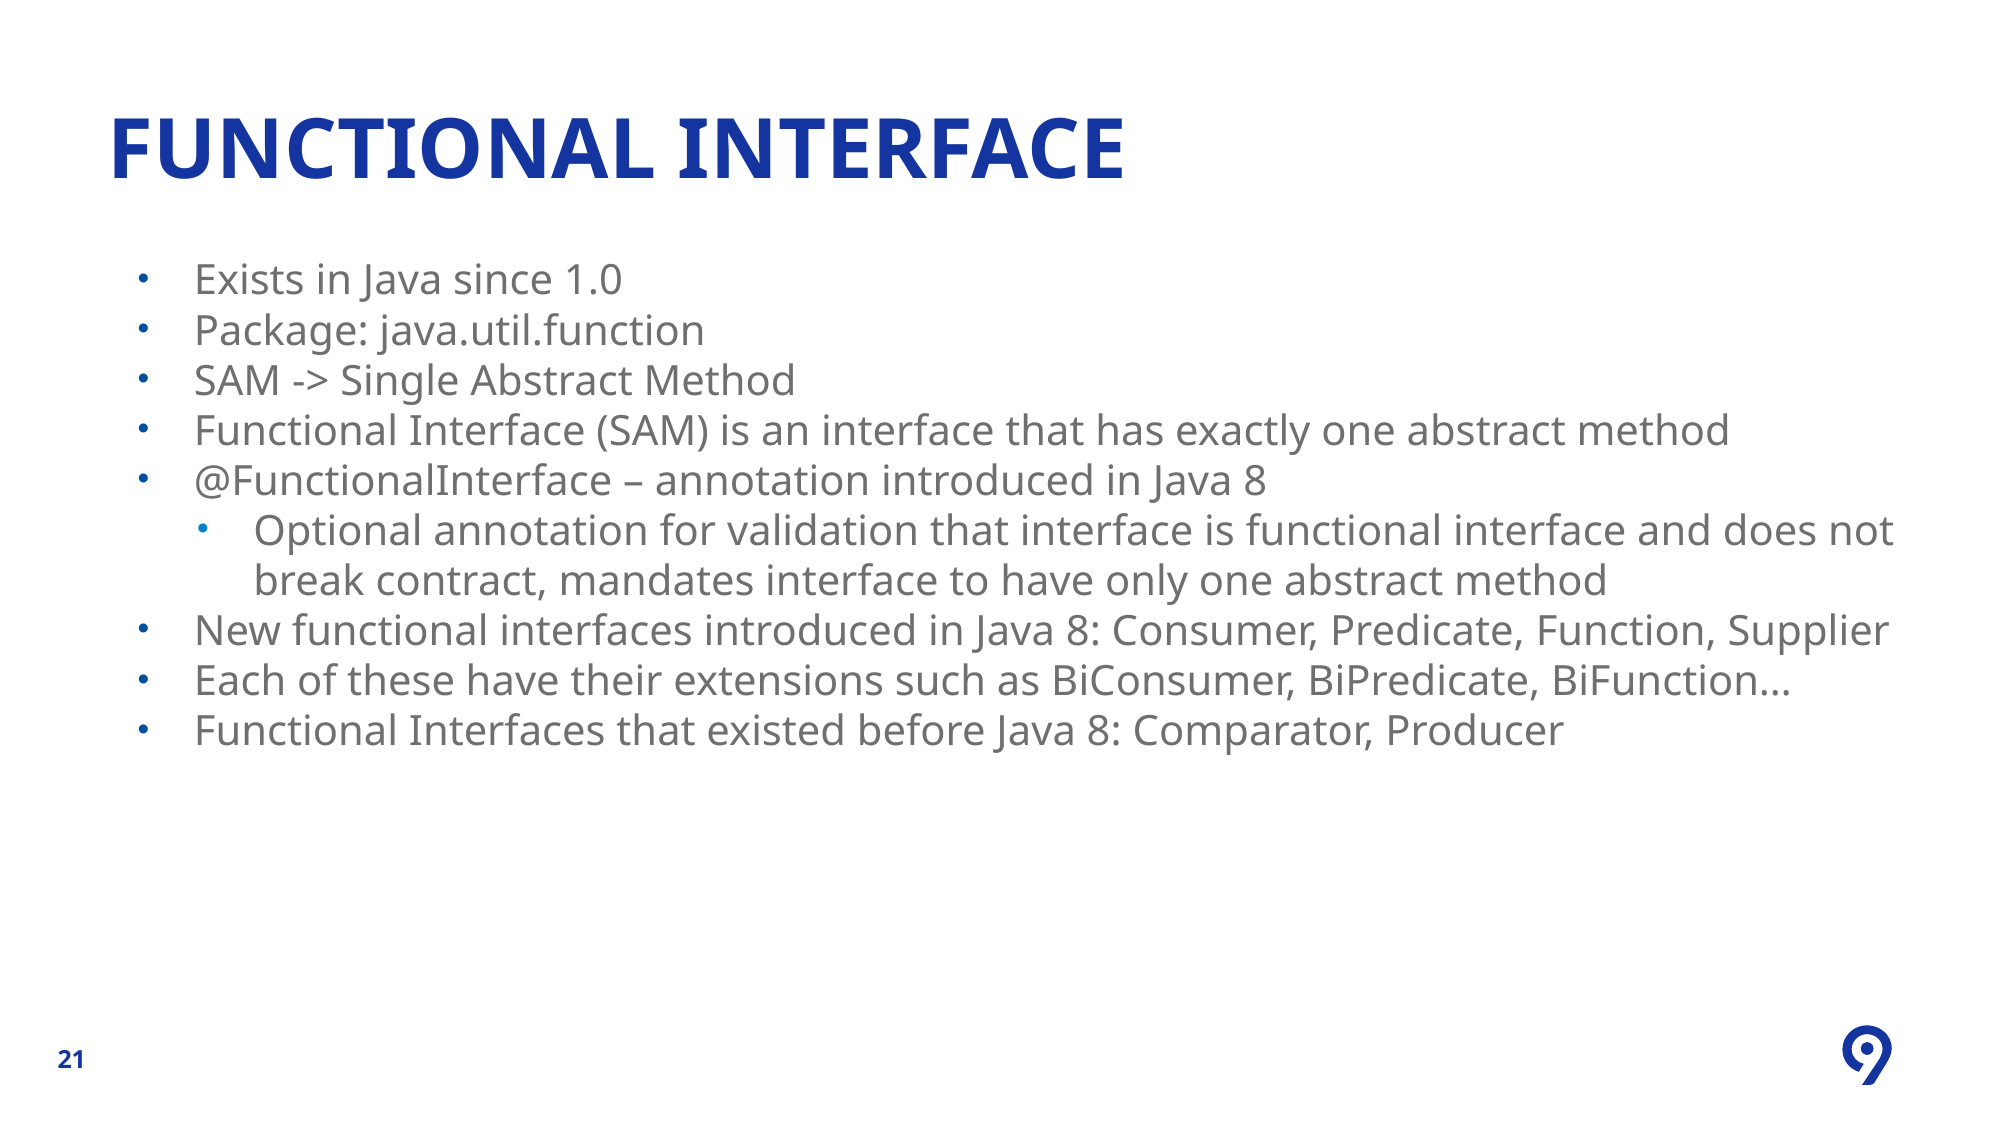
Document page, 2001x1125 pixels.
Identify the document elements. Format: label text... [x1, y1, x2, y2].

text_box 21 [57, 1045, 103, 1077]
text_box Exists in Java since 1.0 Package: java.util.function SAM -> Single Abstract Method Functional Interface (SAM) is an interface that has exactly one abstract method @FunctionalInterface – annotation introduced in Java 8 Optional annotation for validation that interface is functional interface and does not break contract, mandates interface to have only one abstract method New functional interfaces introduced in Java 8: Consumer, Predicate, Function, Supplier Each of these have their extensions such as BiConsumer, BiPredicate, BiFunction… Functional Interfaces that existed before Java 8: Comparator, Producer [108, 253, 1897, 988]
text_box FUNCTIONAL INTERFACE [108, 87, 1579, 228]
